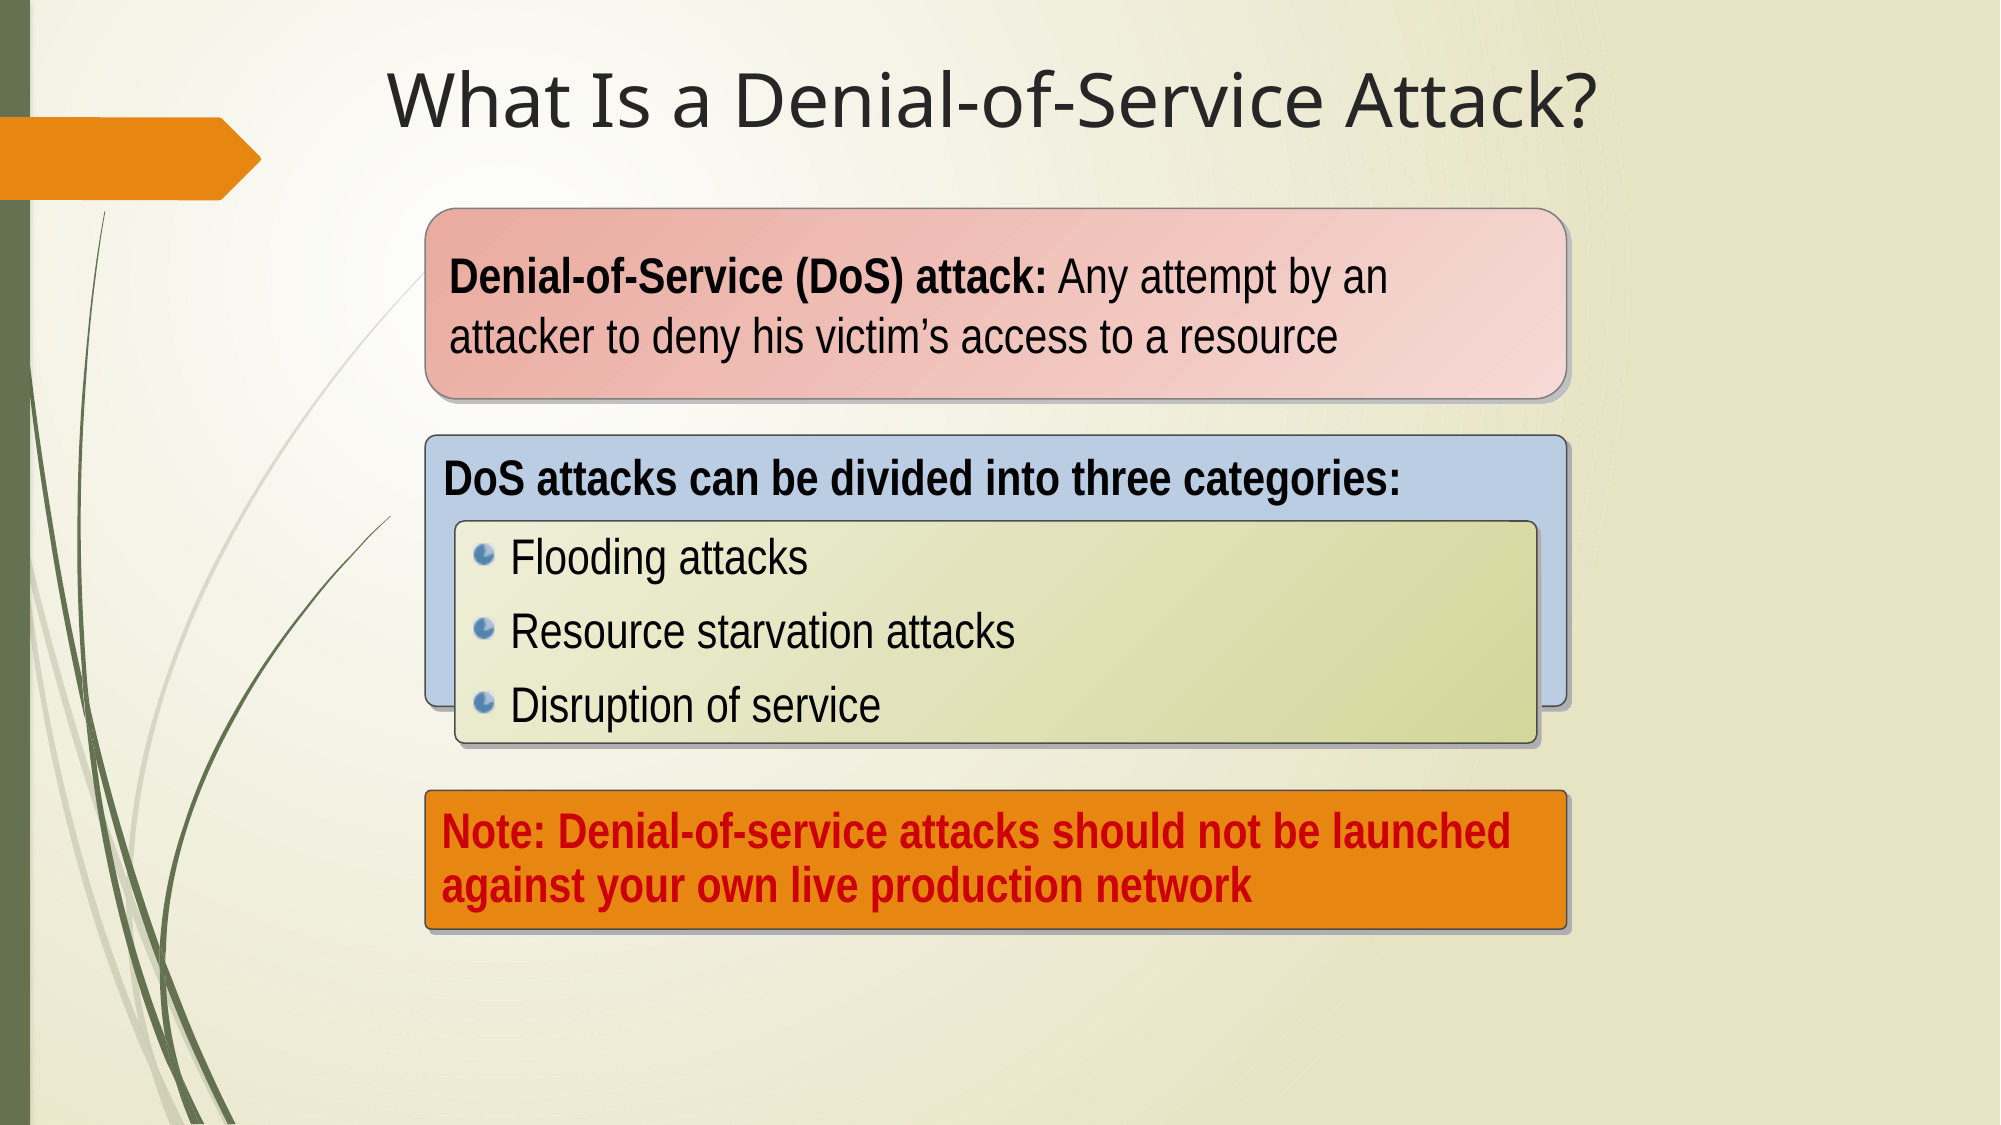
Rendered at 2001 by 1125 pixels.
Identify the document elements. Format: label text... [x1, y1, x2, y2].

picture [472, 690, 497, 716]
text_box Note: Denial-of-service attacks should not be launched against your own live production network [425, 790, 1567, 930]
picture [472, 616, 497, 642]
text_box DoS attacks can be divided into three categories: [425, 435, 1567, 707]
title What Is a Denial-of-Service Attack? [324, 45, 1660, 233]
text_box Flooding attacks Resource starvation attacks Disruption of service [454, 520, 1537, 744]
text_box Denial-of-Service (DoS) attack: Any attempt by an attacker to deny his victim’s access to a resource [425, 208, 1567, 399]
picture [472, 542, 497, 568]
